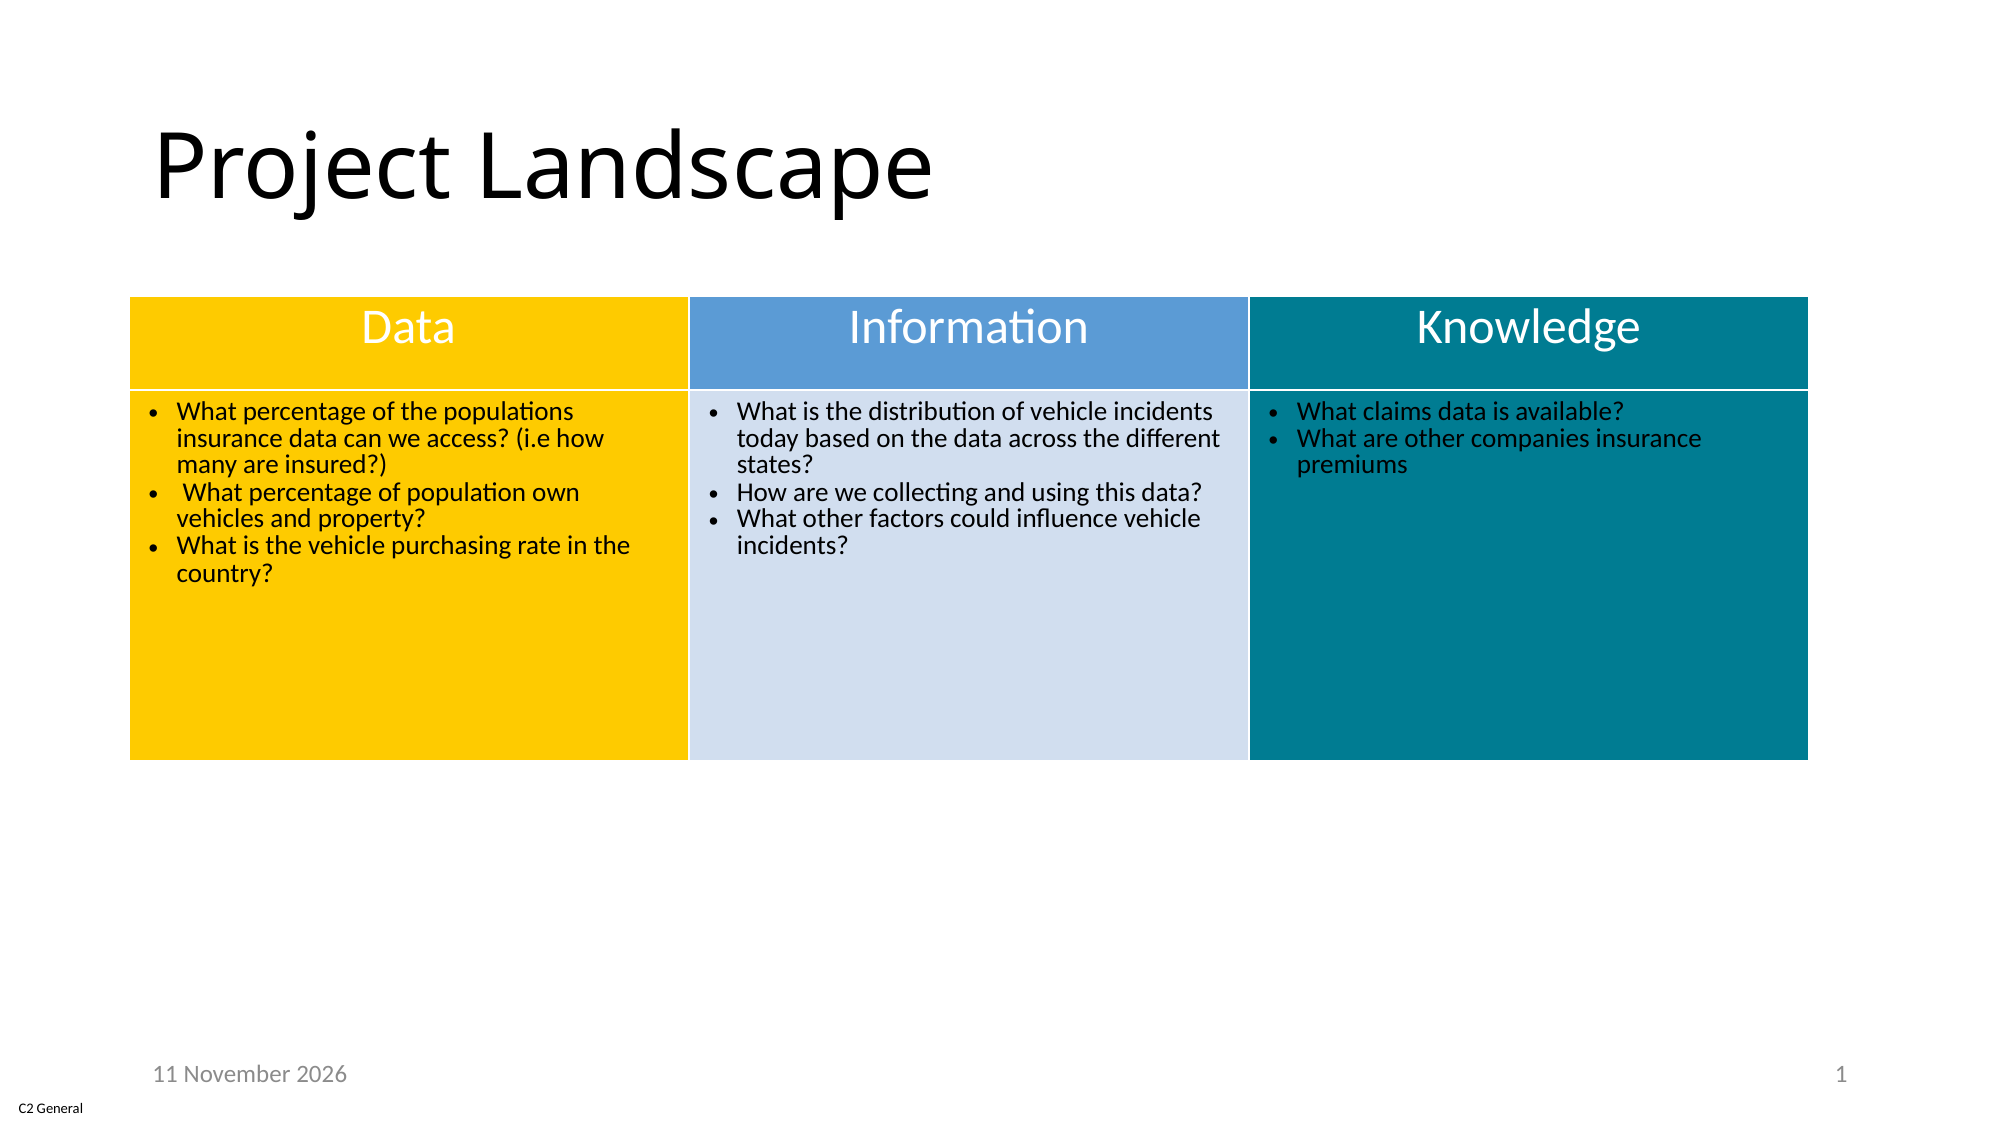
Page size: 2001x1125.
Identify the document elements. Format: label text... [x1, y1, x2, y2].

table_cell What claims data is available? What are other companies insurance premiums [1250, 391, 1808, 760]
table_cell What is the distribution of vehicle incidents today based on the data across the different states? How are we collecting and using this data? What other factors could influence vehicle incidents? [690, 391, 1248, 760]
title Project Landscape [137, 59, 1863, 278]
slide_number 1 [1412, 1042, 1863, 1103]
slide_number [137, 1042, 588, 1103]
table_header Information [690, 297, 1248, 389]
table_header Data [130, 297, 688, 389]
table_cell What percentage of the populations insurance data can we access? (i.e how many are insured?) What percentage of population own vehicles and property? What is the vehicle purchasing rate in the country? [130, 391, 688, 760]
table_header Knowledge [1250, 297, 1808, 389]
